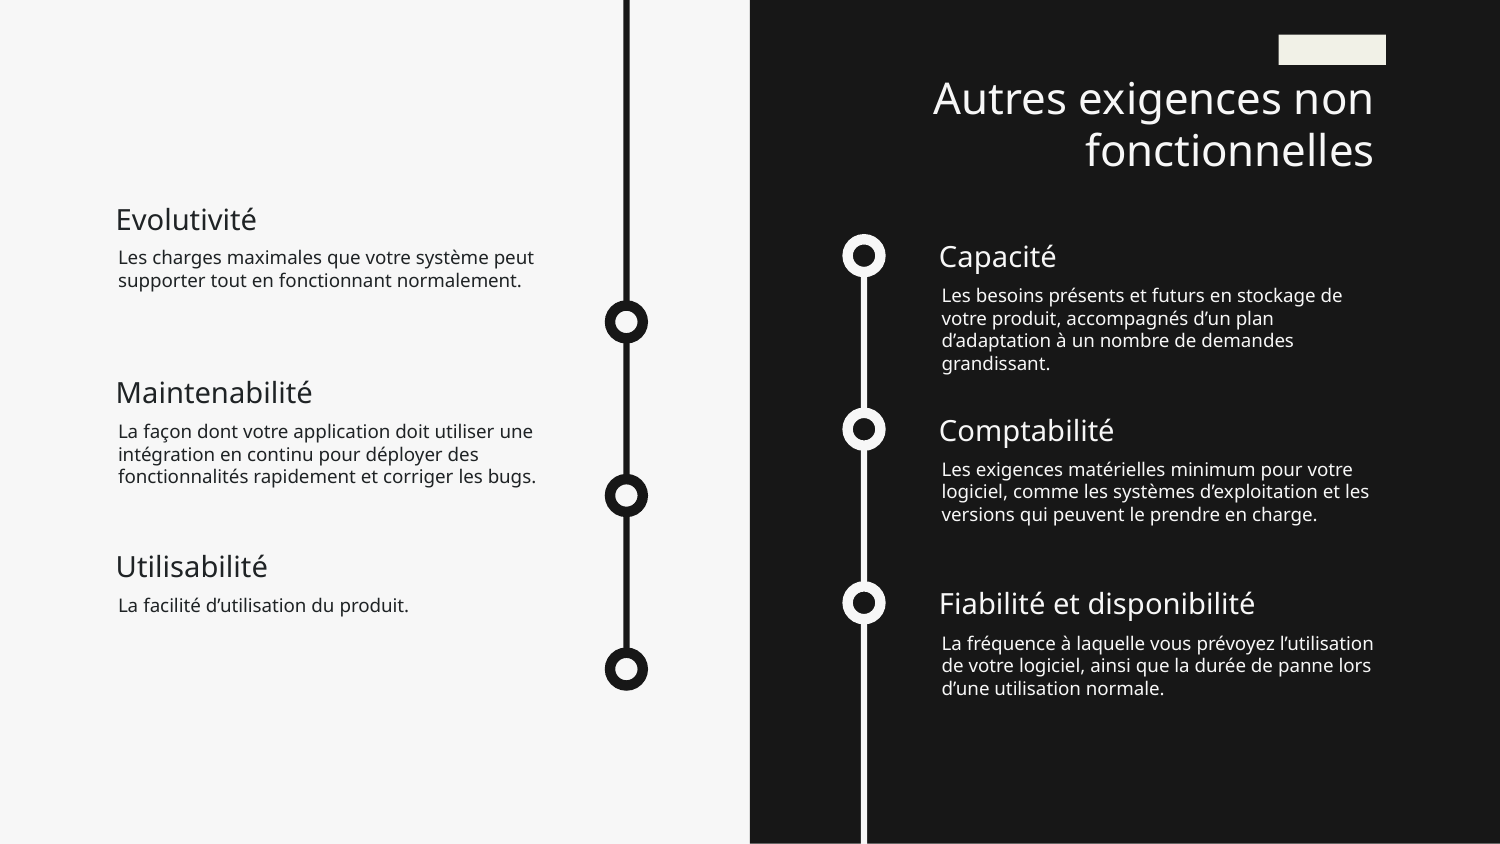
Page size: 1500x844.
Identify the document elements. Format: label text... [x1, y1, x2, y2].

text_box Comptabilité [927, 406, 1386, 452]
text_box Capacité [927, 232, 1386, 279]
text_box [609, 479, 622, 512]
text_box Utilisabilité [104, 542, 563, 588]
text_box [630, 479, 643, 512]
text_box Les exigences matérielles minimum pour votre logiciel, comme les systèmes d’exploitation et les versions qui peuvent le prendre en charge. [930, 452, 1387, 531]
text_box La fréquence à laquelle vous prévoyez l’utilisation de votre logiciel, ainsi que la durée de panne lors d’une utilisation normale. [930, 625, 1387, 705]
text_box Autres exigences non fonctionnelles [818, 64, 1387, 182]
text_box [868, 413, 881, 446]
text_box Evolutivité [104, 195, 563, 241]
text_box [847, 587, 859, 619]
text_box Les charges maximales que votre système peut supporter tout en fonctionnant normalement. [106, 241, 563, 297]
text_box La facilité d’utilisation du produit. [106, 588, 563, 622]
text_box Maintenabilité [104, 368, 563, 415]
text_box Fiabilité et disponibilité [927, 580, 1386, 626]
text_box [630, 305, 643, 338]
text_box Les besoins présents et futurs en stockage de votre produit, accompagnés d’un plan d’adaptation à un nombre de demandes grandissant. [930, 278, 1387, 380]
text_box La façon dont votre application doit utiliser une intégration en continu pour déployer des fonctionnalités rapidement et corriger les bugs. [106, 415, 563, 493]
text_box [847, 239, 881, 272]
text_box [609, 653, 643, 686]
text_box [1278, 34, 1386, 65]
text_box [609, 306, 622, 338]
text_box [868, 586, 881, 619]
text_box [847, 413, 859, 445]
